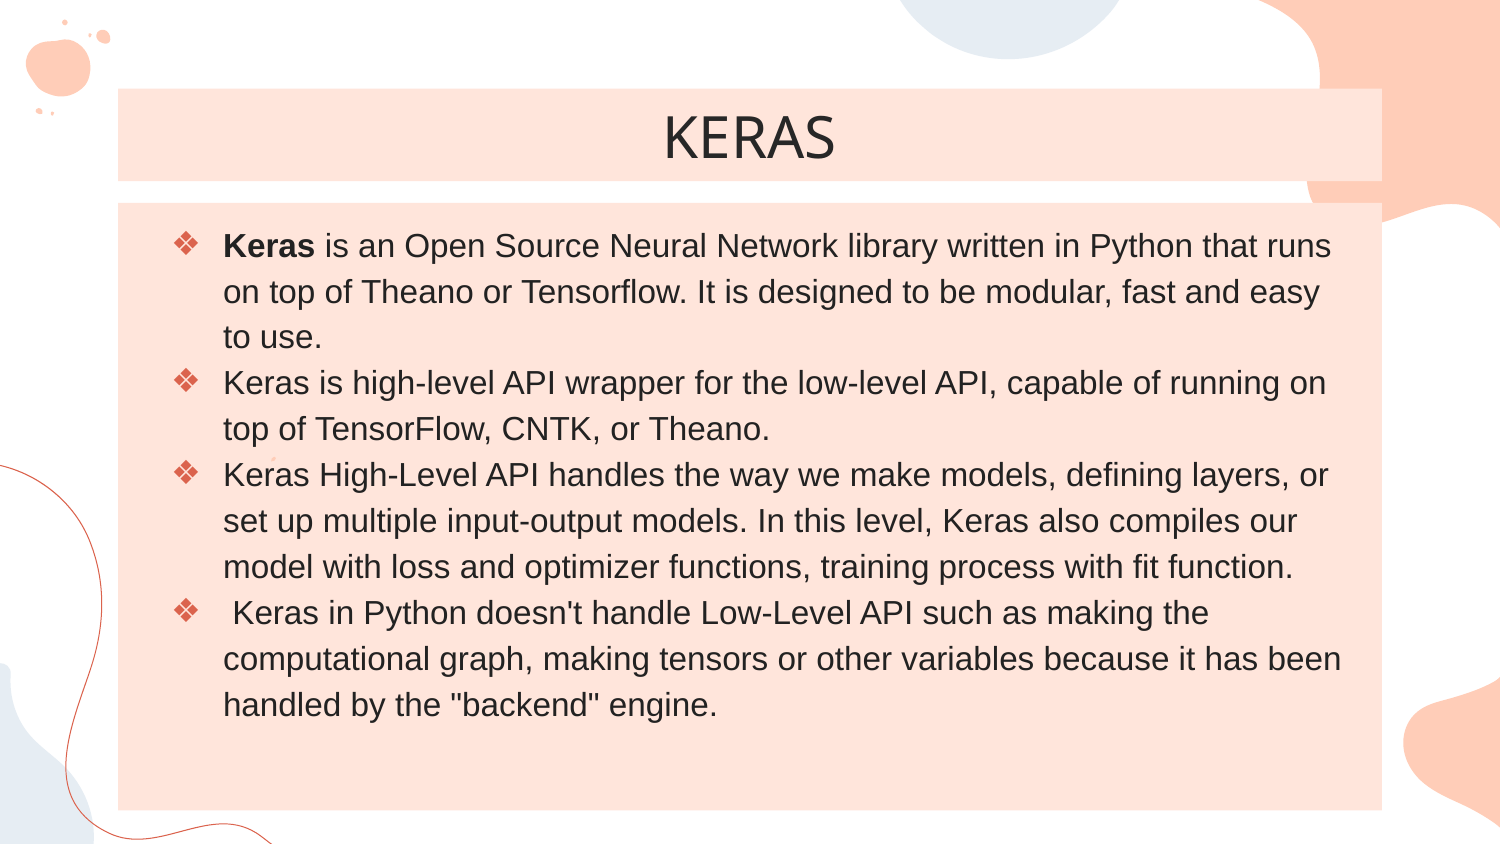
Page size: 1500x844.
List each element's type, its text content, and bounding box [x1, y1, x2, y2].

list Keras is an Open Source Neural Network library written in Python that runs on top of Theano or Tensorflow. It is designed to be modular, fast and easy to use. Keras is high-level API wrapper for the low-level API, capable of running on top of TensorFlow, CNTK, or Theano. Keras High-Level API handles the way we make models, defining layers, or set up multiple input-output models. In this level, Keras also compiles our model with loss and optimizer functions, training process with fit function. Keras in Python doesn't handle Low-Level API such as making the computational graph, making tensors or other variables because it has been handled by the "backend" engine. [118, 202, 1382, 811]
title KERAS [118, 88, 1382, 182]
